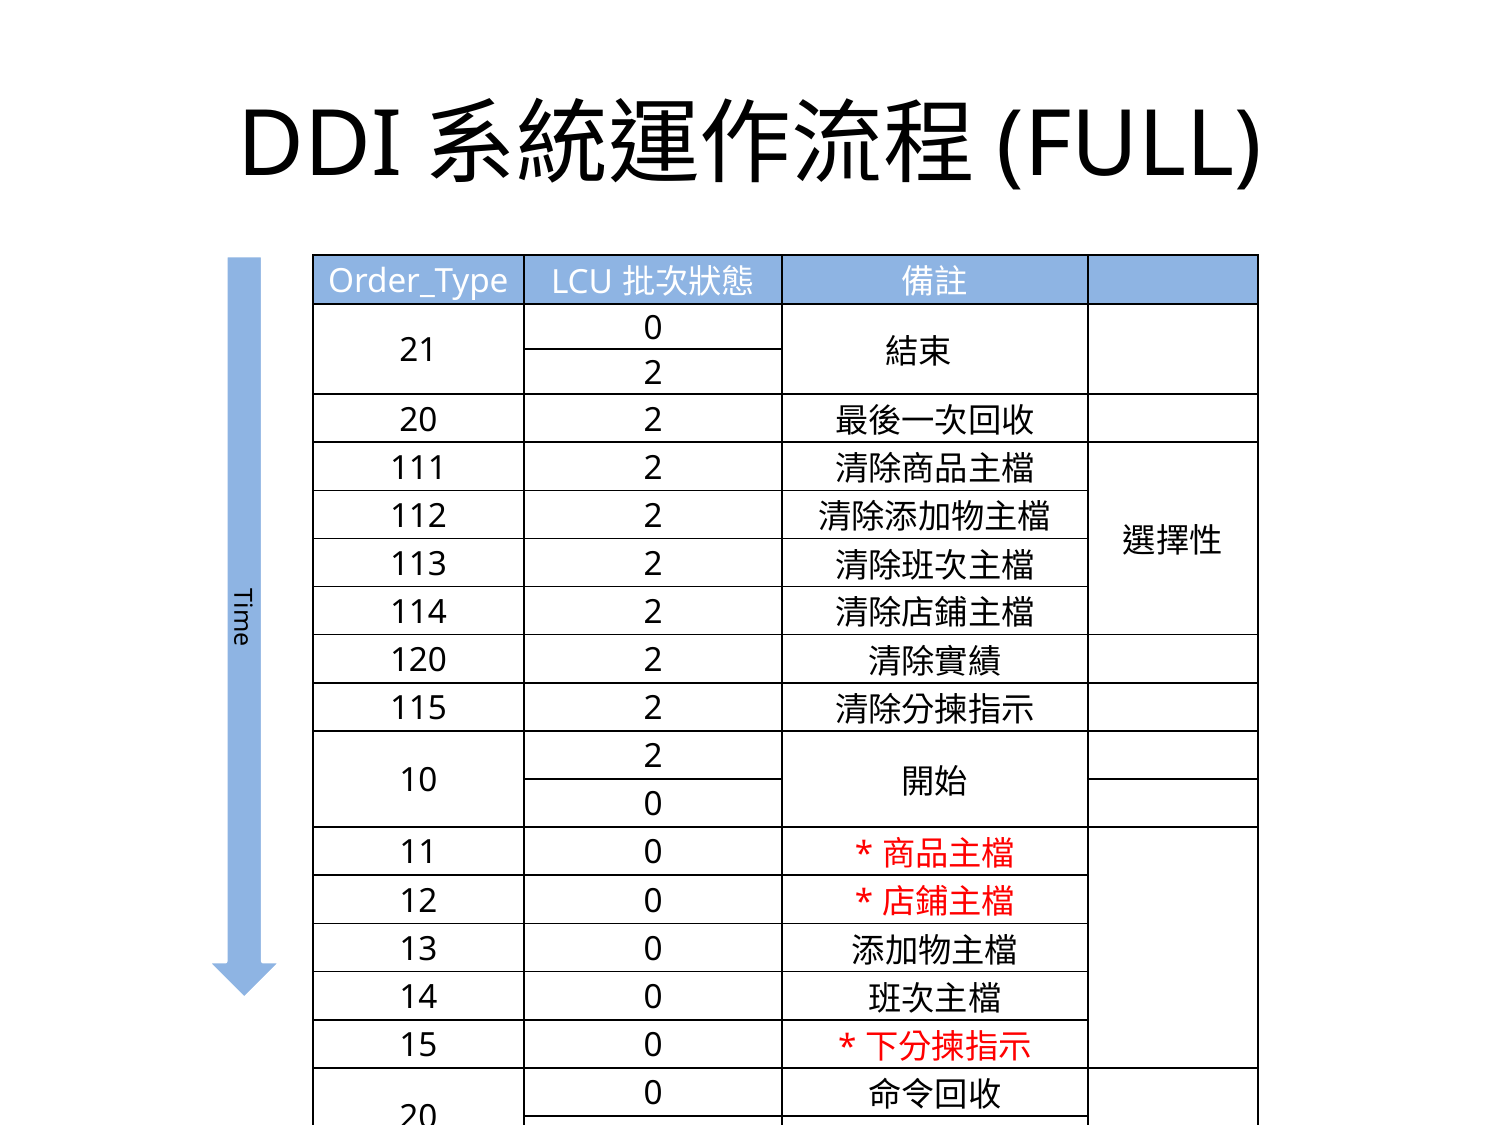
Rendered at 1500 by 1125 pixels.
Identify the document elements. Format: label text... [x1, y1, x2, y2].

table_cell 選擇性 [1089, 443, 1257, 634]
table_cell 0 [525, 828, 781, 874]
text_box Time [204, 253, 284, 1002]
table_cell 2 [525, 395, 781, 441]
table_cell 清除實績 [783, 635, 1087, 682]
table_cell 115 [314, 684, 523, 730]
table_cell 0 [525, 876, 781, 923]
table_cell [1089, 684, 1257, 730]
table_cell 15 [314, 1021, 523, 1067]
table_header Order_Type [314, 256, 523, 303]
table_cell 命令回收 [783, 1069, 1087, 1115]
table_cell [1089, 395, 1257, 441]
table_cell 0 [525, 1069, 781, 1115]
table_cell 2 [525, 684, 781, 730]
table_cell *店鋪主檔 [783, 876, 1087, 923]
table_cell 0 [525, 1021, 781, 1067]
table_cell 11 [314, 828, 523, 874]
table_cell [1089, 828, 1257, 1067]
table_cell 清除商品主檔 [783, 443, 1087, 490]
table_header [1089, 256, 1257, 303]
table_cell 清除店鋪主檔 [783, 587, 1087, 634]
table_cell 班次主檔 [783, 972, 1087, 1019]
table_cell 2 [525, 443, 781, 490]
table_cell 清除添加物主檔 [783, 491, 1087, 538]
table_header LCU批次狀態 [525, 256, 781, 303]
table_cell 0 [525, 972, 781, 1019]
table_cell 0 [525, 780, 781, 826]
table_cell 112 [314, 491, 523, 538]
table_cell [1089, 780, 1257, 826]
title DDI系統運作流程(FULL) [75, 45, 1425, 233]
table_cell 20 [314, 1069, 523, 1125]
table_cell 2 [525, 491, 781, 538]
table_cell 0 [525, 1117, 781, 1125]
table_cell 14 [314, 972, 523, 1019]
table_header 備註 [783, 256, 1087, 303]
table_cell [1089, 1069, 1257, 1125]
table_cell 最後一次回收 [783, 395, 1087, 441]
table_cell 2 [525, 732, 781, 778]
table_cell 111 [314, 443, 523, 490]
table_cell [1089, 305, 1257, 393]
table_cell 0 [525, 924, 781, 971]
table_cell 113 [314, 539, 523, 586]
table_cell 結束 [783, 305, 1087, 393]
table_cell 開始 [783, 732, 1087, 826]
table_cell 2 [525, 635, 781, 682]
table_cell 10 [314, 732, 523, 826]
table_cell [1089, 635, 1257, 682]
table_cell 2 [525, 350, 781, 393]
table_cell 13 [314, 924, 523, 971]
table_cell 清除分揀指示 [783, 684, 1087, 730]
table_cell 12 [314, 876, 523, 923]
table_cell 20 [314, 395, 523, 441]
table_cell [1089, 732, 1257, 778]
table_cell 2 [525, 587, 781, 634]
table_cell 120 [314, 635, 523, 682]
table_cell 定時回收 [783, 1117, 1087, 1125]
table_cell 清除班次主檔 [783, 539, 1087, 586]
table_cell 114 [314, 587, 523, 634]
table_cell 2 [525, 539, 781, 586]
table_cell *下分揀指示 [783, 1021, 1087, 1067]
table_cell *商品主檔 [783, 828, 1087, 874]
table_cell 0 [525, 305, 781, 348]
table_cell 21 [314, 305, 523, 393]
table_cell 添加物主檔 [783, 924, 1087, 971]
